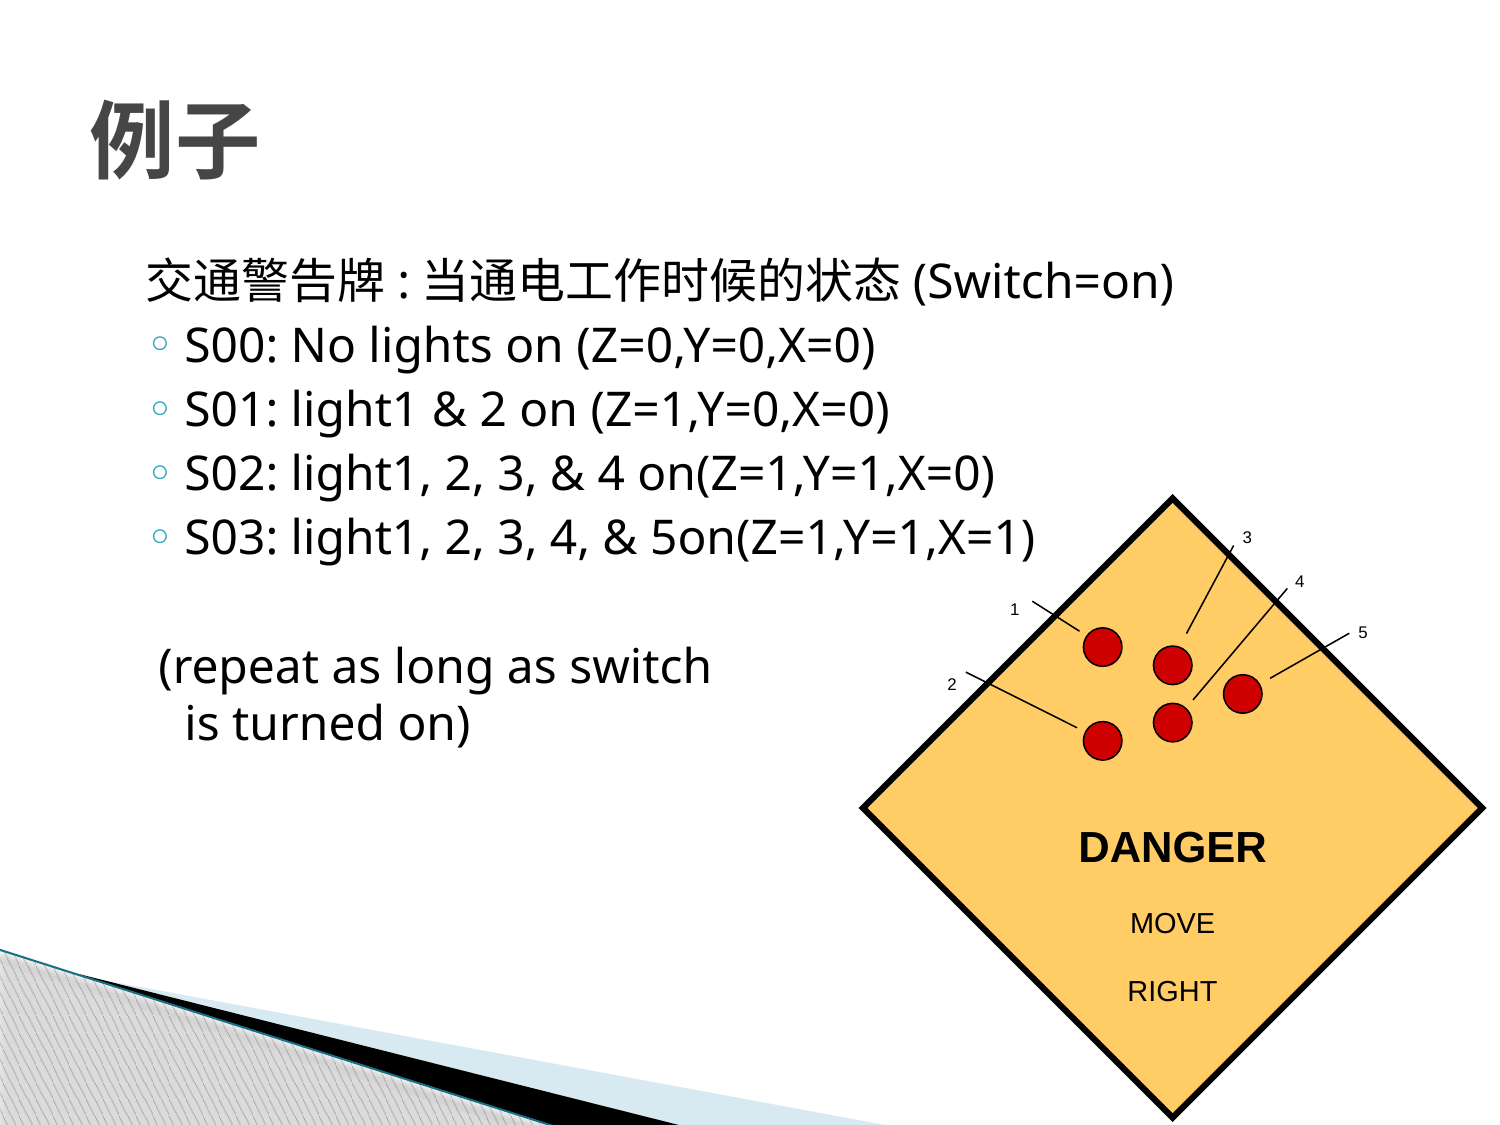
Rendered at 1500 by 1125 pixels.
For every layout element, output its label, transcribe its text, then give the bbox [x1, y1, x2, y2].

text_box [862, 498, 1483, 1118]
list 交通警告牌:当通电工作时候的状态(Switch=on) S00: No lights on (Z=0,Y=0,X=0) S01: light1 & 2 on (Z=1,Y=0,X=0) S02: light1, 2, 3, & 4 on(Z=1,Y=1,X=0) S03: light1, 2, 3, 4, & 5on(Z=1,Y=1,X=1) (repeat as long as switch is turned on) [75, 243, 1425, 986]
title 例子 [75, 45, 1425, 233]
